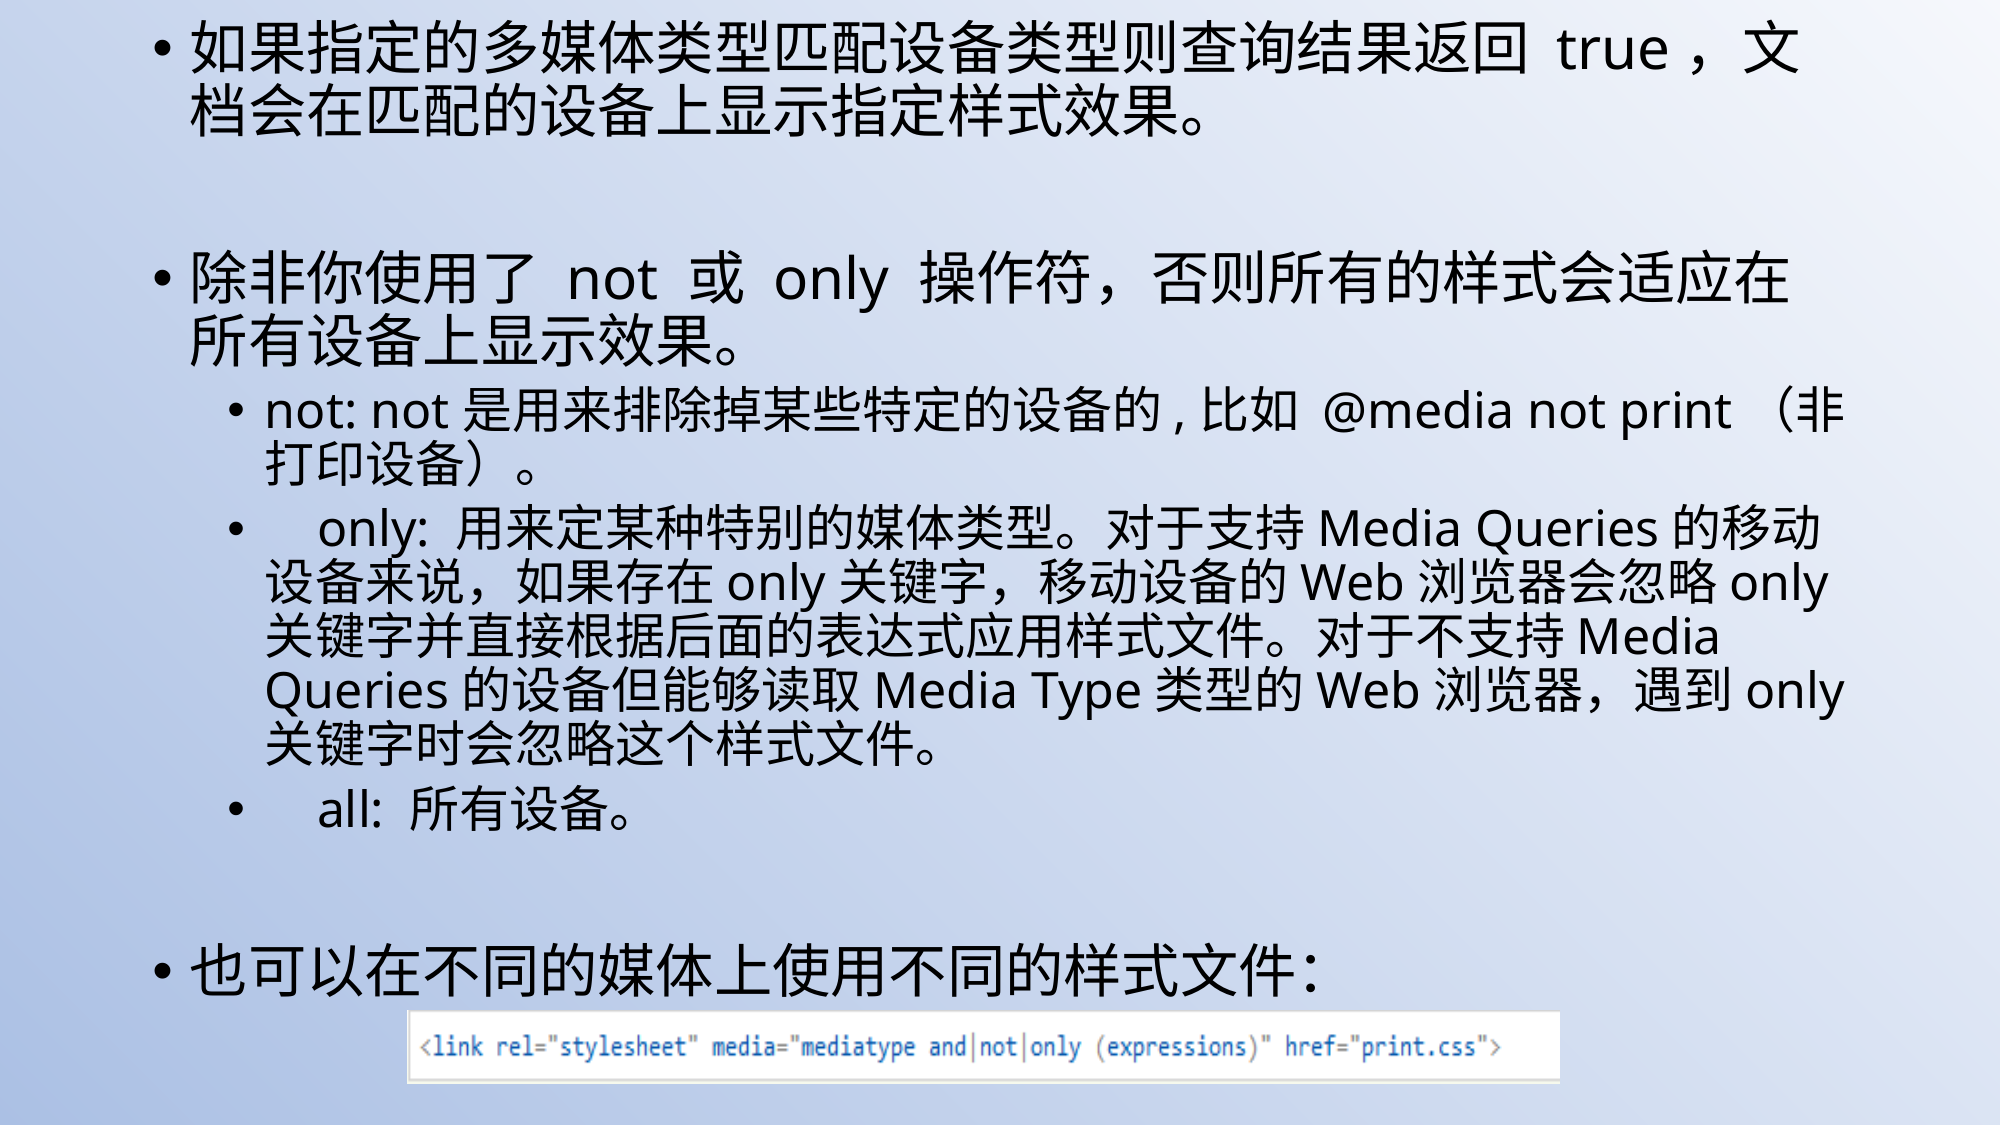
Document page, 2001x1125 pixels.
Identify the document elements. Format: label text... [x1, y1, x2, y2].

picture [407, 1010, 1560, 1084]
list 如果指定的多媒体类型匹配设备类型则查询结果返回 true，文档会在匹配的设备上显示指定样式效果。 除非你使用了 not 或 only 操作符，否则所有的样式会适应在所有设备上显示效果。 not: not是用来排除掉某些特定的设备的,比如 @media not print（非打印设备）。 only: 用来定某种特别的媒体类型。对于支持Media Queries的移动设备来说，如果存在only关键字，移动设备的Web浏览器会忽略only关键字并直接根据后面的表达式应用样式文件。对于不支持Media Queries的设备但能够读取Media Type类型的Web浏览器，遇到only关键字时会忽略这个样式文件。 all: 所有设备。 也可以在不同的媒体上使用不同的样式文件： [137, 11, 1863, 1113]
